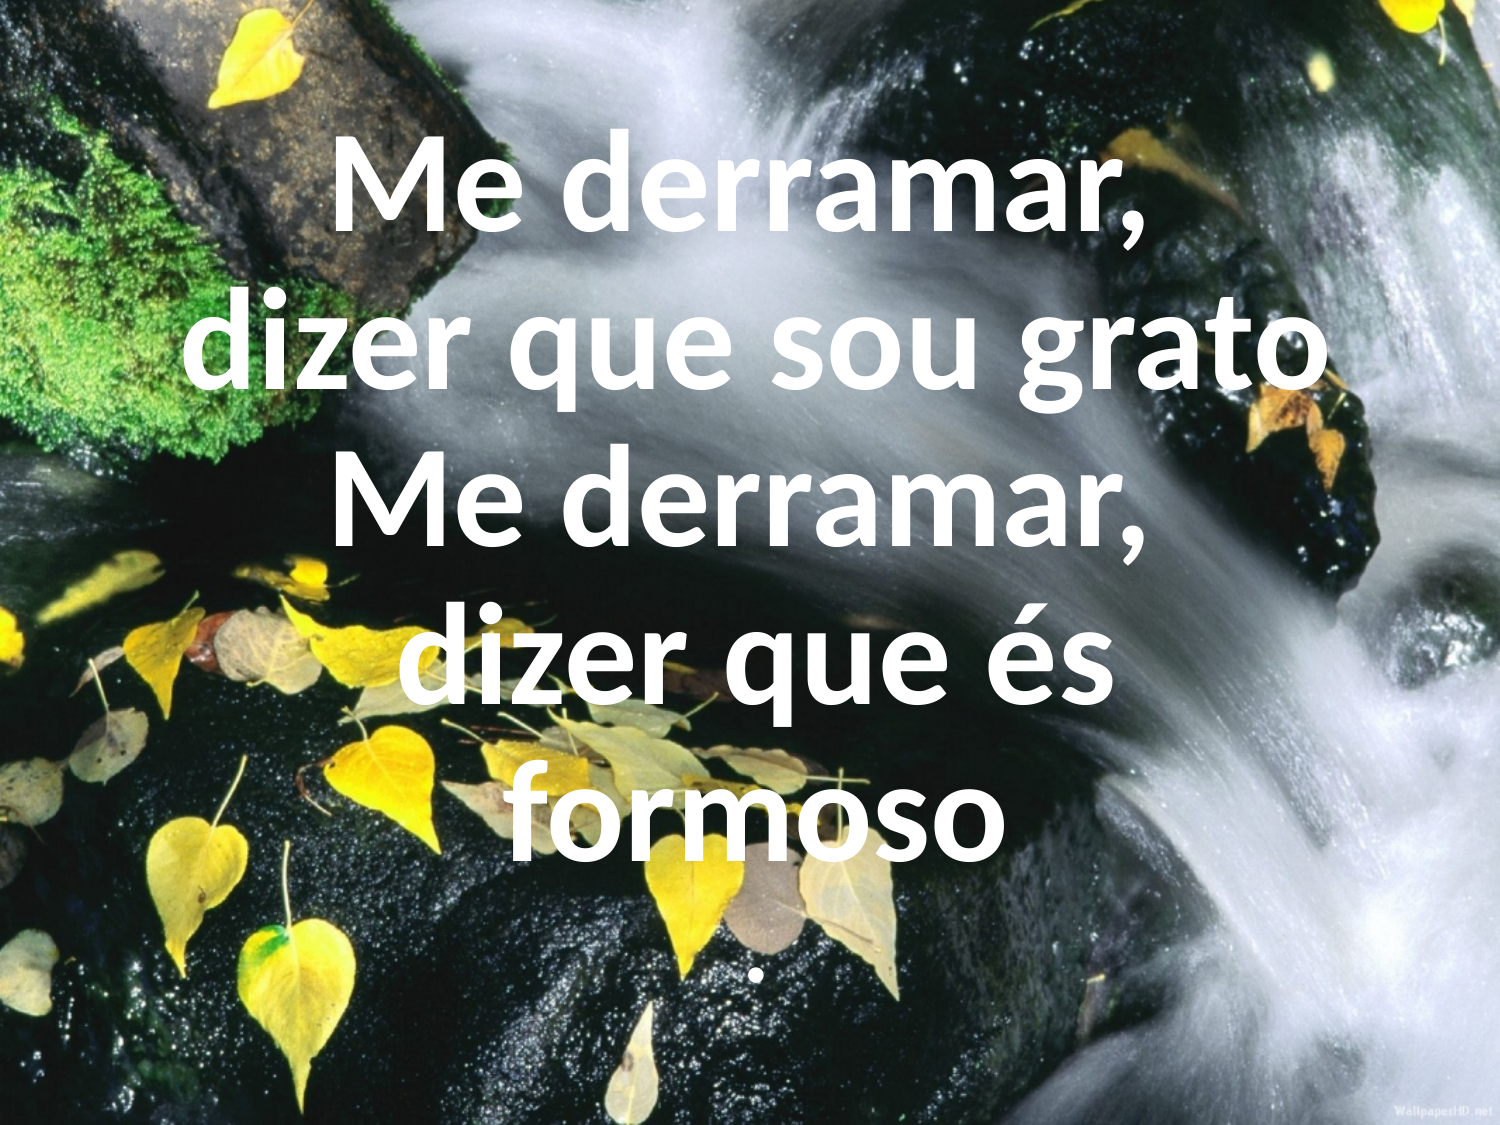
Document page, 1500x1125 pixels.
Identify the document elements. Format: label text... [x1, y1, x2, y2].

picture [0, 0, 1500, 1125]
text_box Me derramar, dizer que sou grato Me derramar, dizer que és formoso . [112, 98, 1400, 1013]
